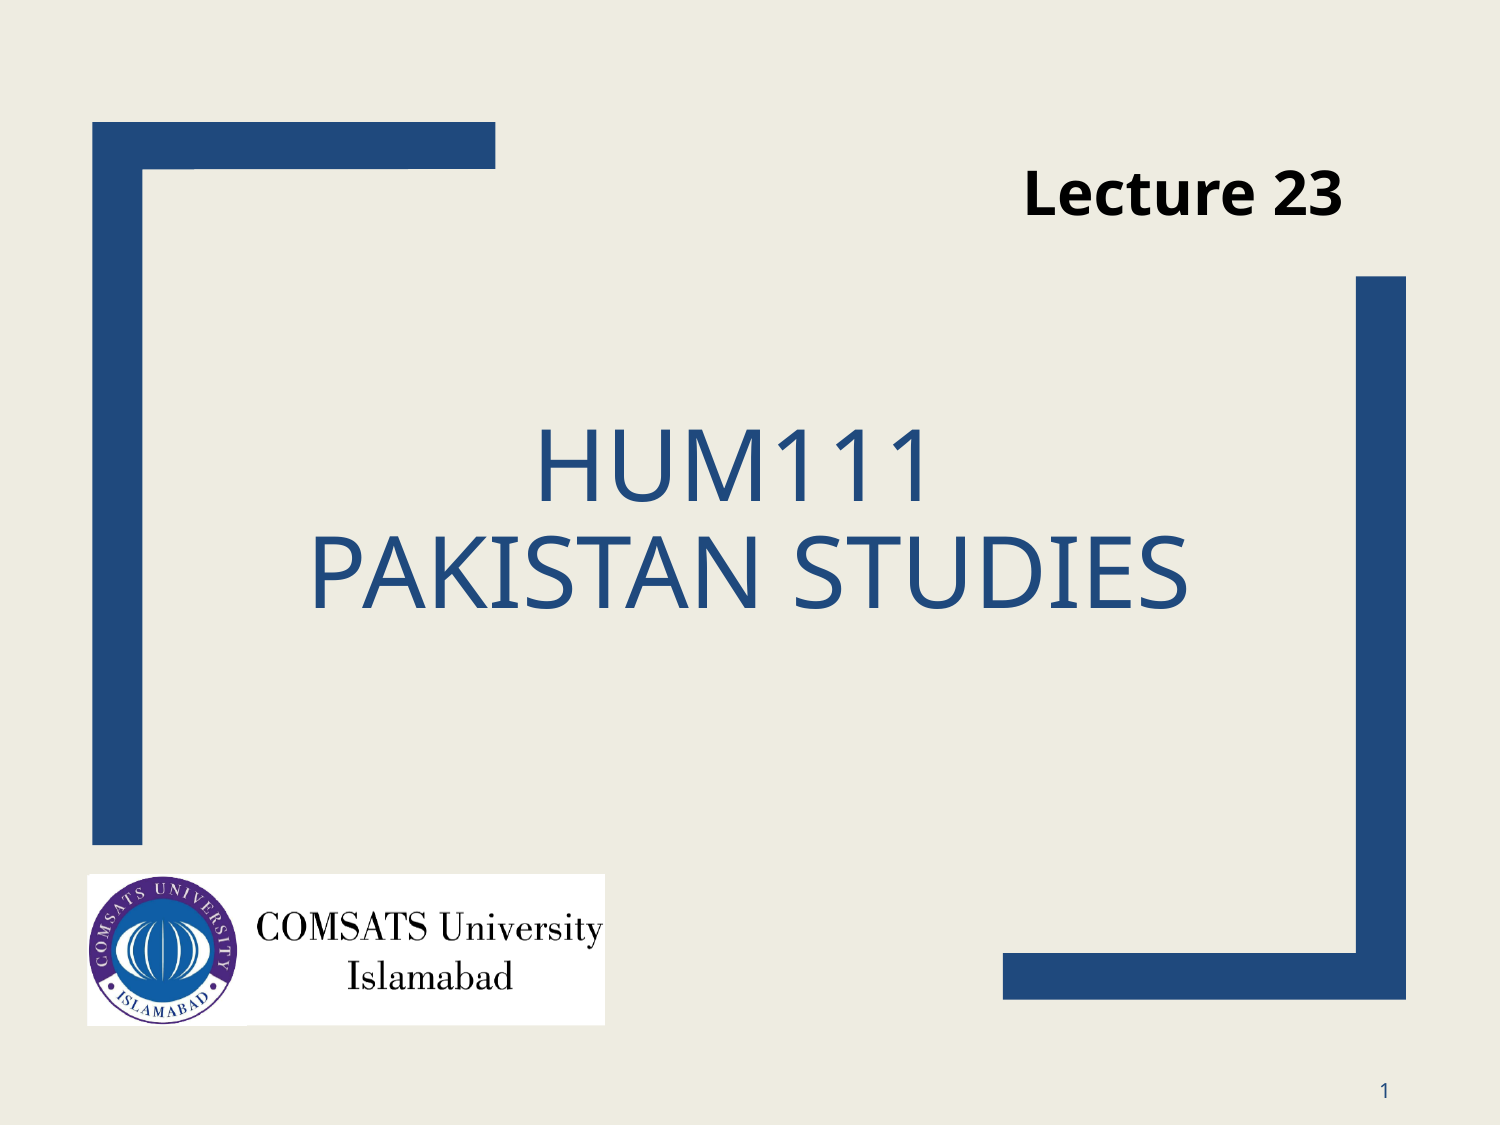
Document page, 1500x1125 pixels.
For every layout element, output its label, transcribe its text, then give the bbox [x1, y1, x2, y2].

slide_number 1 [1209, 1058, 1406, 1125]
picture [87, 874, 605, 1026]
title HUM111 Pakistan Studies [235, 293, 1265, 638]
text_box Lecture 23 [999, 137, 1367, 238]
